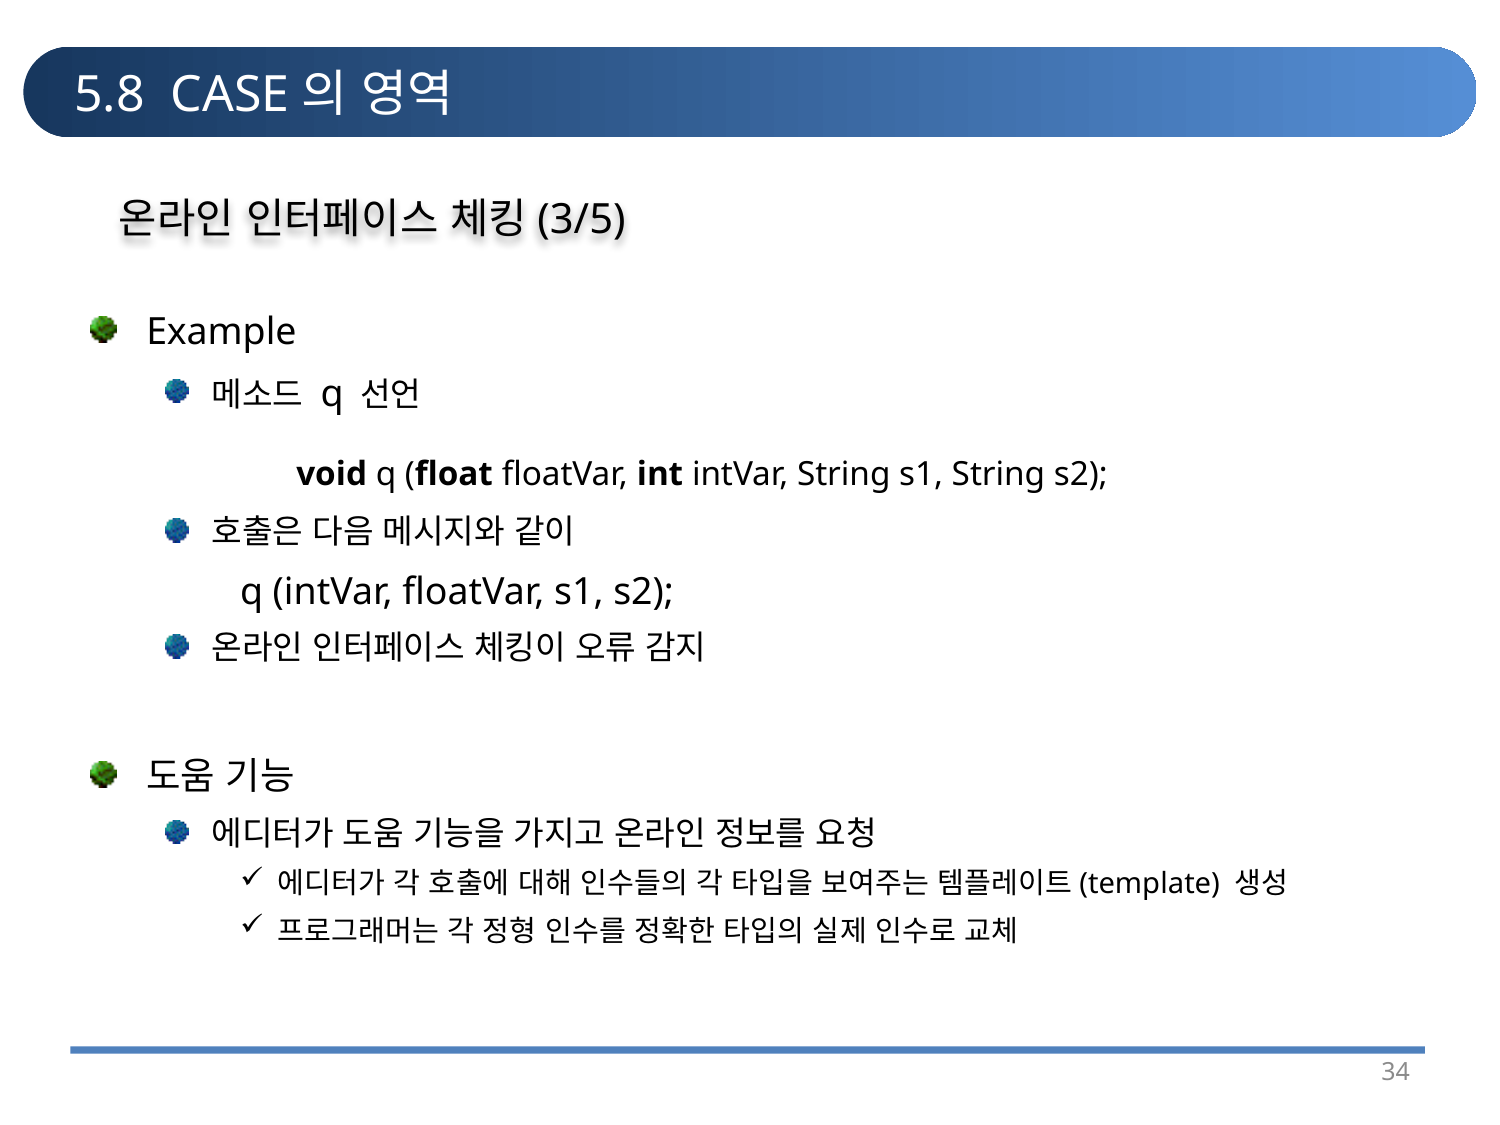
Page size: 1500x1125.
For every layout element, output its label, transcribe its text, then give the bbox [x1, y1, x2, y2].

slide_number 34 [1074, 1042, 1425, 1103]
list Example 메소드 q 선언 void q (float floatVar, int intVar, String s1, String s2); 호출은 다음 메시지와 같이 q (intVar, floatVar, s1, s2); 온라인 인터페이스 체킹이 오류 감지 도움 기능 에디터가 도움 기능을 가지고 온라인 정보를 요청 에디터가 각 호출에 대해 인수들의 각 타입을 보여주는 템플레이트(template) 생성 프로그래머는 각 정형 인수를 정확한 타입의 실제 인수로 교체 [74, 290, 1471, 1006]
picture [165, 518, 189, 543]
picture [165, 820, 189, 844]
picture [165, 634, 189, 659]
title 5.8 CASE의 영역 [59, 56, 1410, 126]
picture [90, 761, 117, 788]
picture [165, 379, 189, 403]
picture [90, 316, 117, 343]
list 온라인 인터페이스 체킹(3/5) [60, 180, 684, 255]
